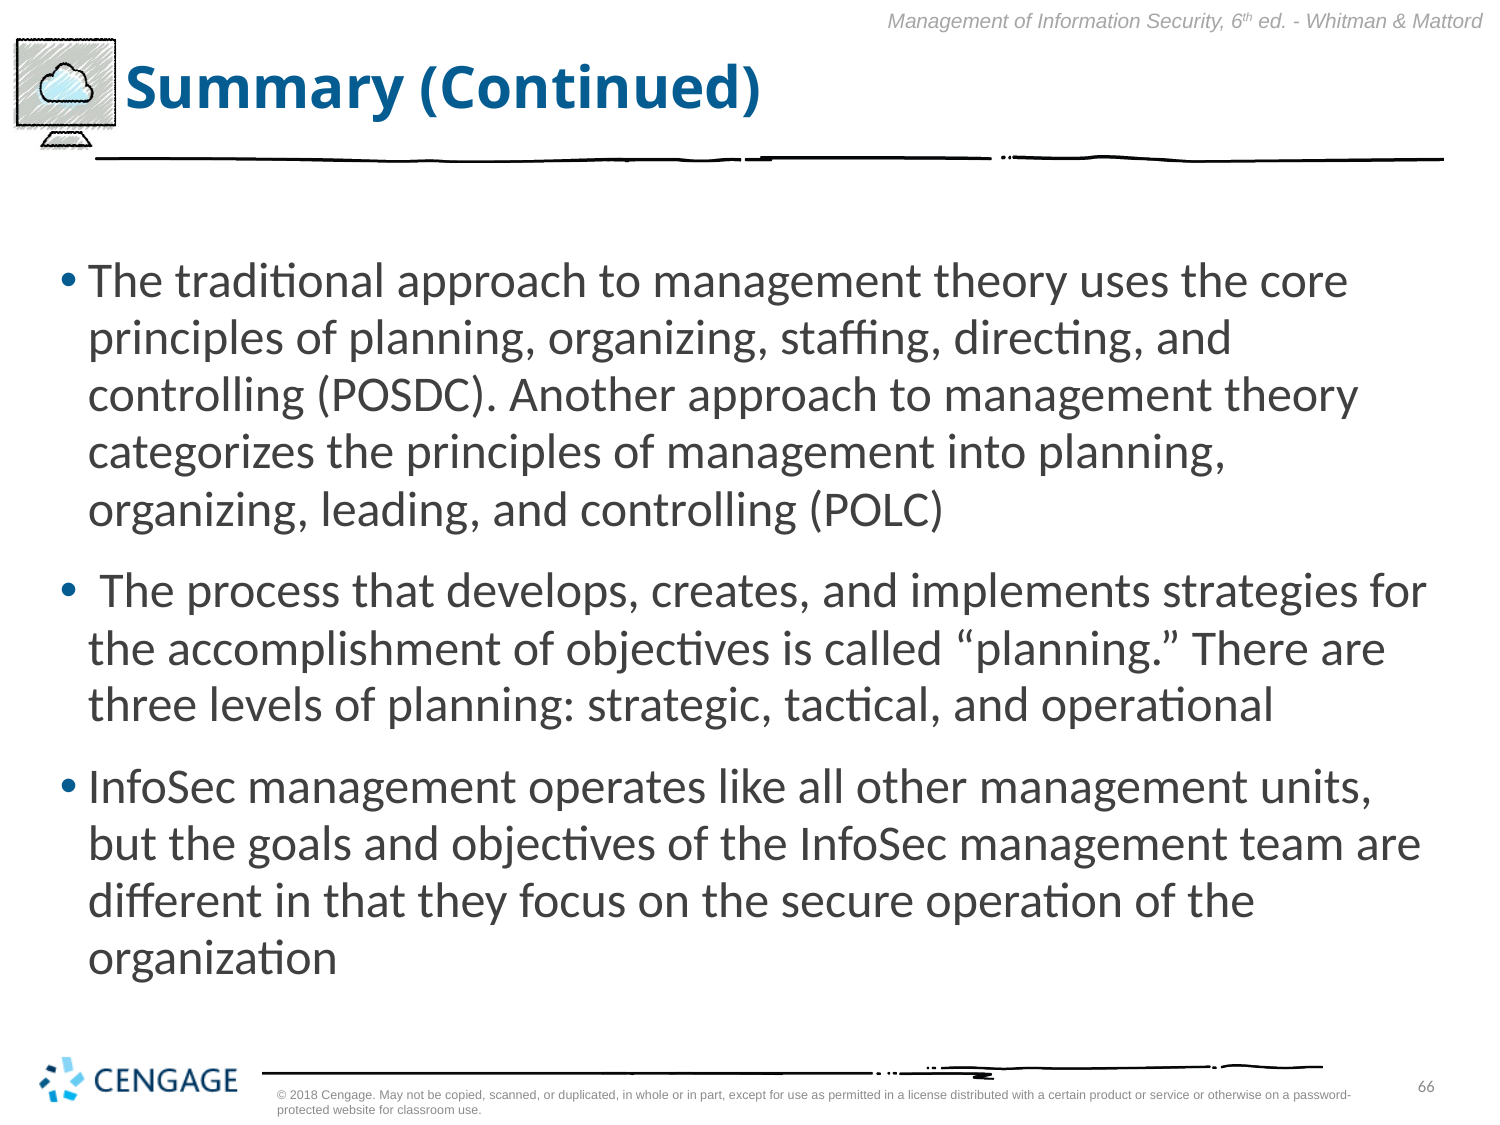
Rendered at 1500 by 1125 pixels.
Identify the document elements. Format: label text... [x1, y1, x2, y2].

picture [95, 155, 1444, 163]
picture [262, 1064, 1323, 1080]
picture [13, 36, 117, 151]
title Summary (Continued) [125, 60, 1442, 121]
list The traditional approach to management theory uses the core principles of planning, organizing, staffing, directing, and controlling (POSDC). Another approach to management theory categorizes the principles of management into planning, organizing, leading, and controlling (POLC) The process that develops, creates, and implements strategies for the accomplishment of objectives is called “planning.” There are three levels of planning: strategic, tactical, and operational InfoSec management operates like all other management units, but the goals and objectives of the InfoSec management team are different in that they focus on the secure operation of the organization [59, 252, 1441, 994]
picture [19, 1043, 250, 1115]
